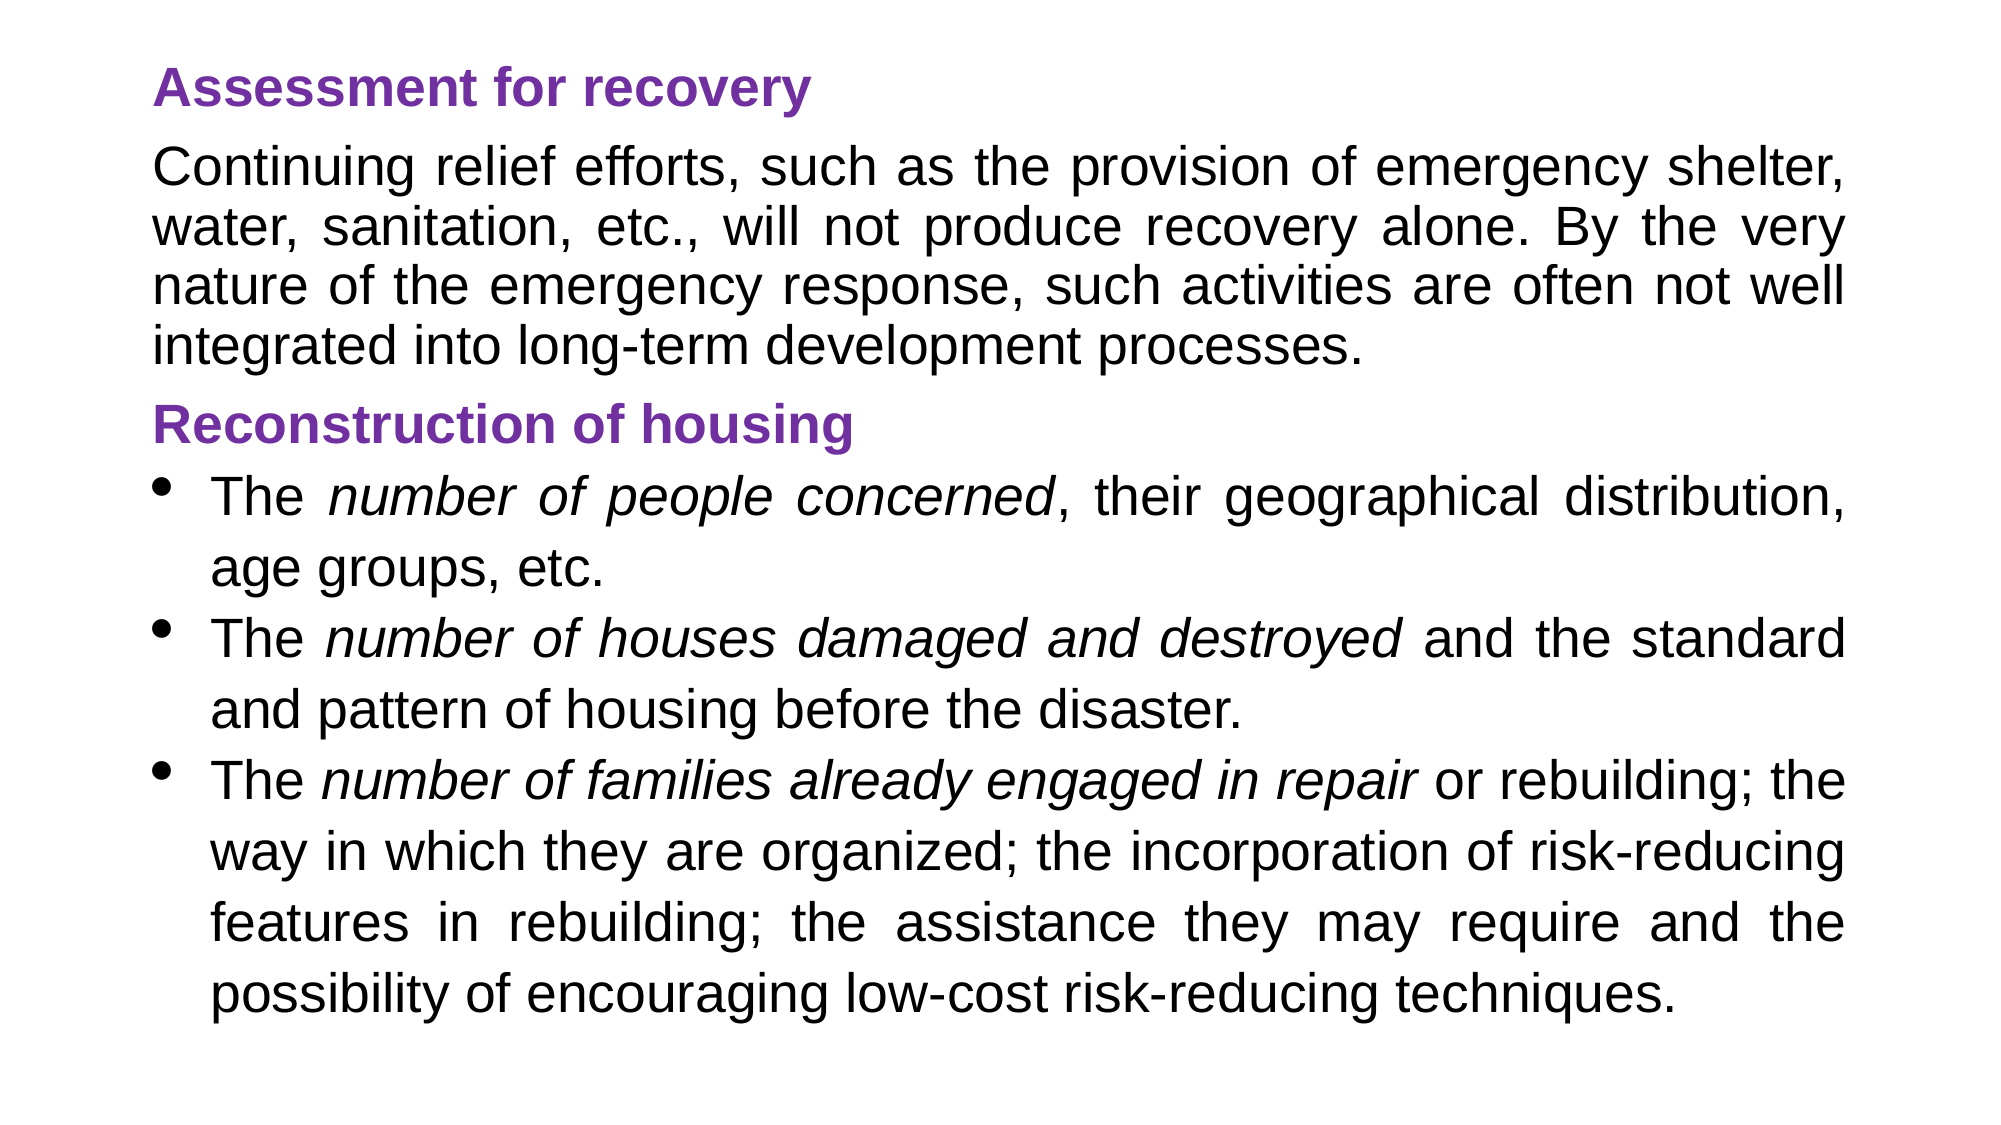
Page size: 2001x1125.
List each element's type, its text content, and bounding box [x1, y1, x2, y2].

list Assessment for recovery Continuing relief efforts, such as the provision of emergency shelter, water, sanitation, etc., will not produce recovery alone. By the very nature of the emergency response, such activities are often not well integrated into long-term development processes. Reconstruction of housing The number of people concerned, their geographical distribution, age groups, etc. The number of houses damaged and destroyed and the standard and pattern of housing before the disaster. The number of families already engaged in repair or rebuilding; the way in which they are organized; the incorporation of risk-reducing features in rebuilding; the assistance they may require and the possibility of encouraging low-cost risk-reducing techniques. [137, 50, 1863, 1050]
